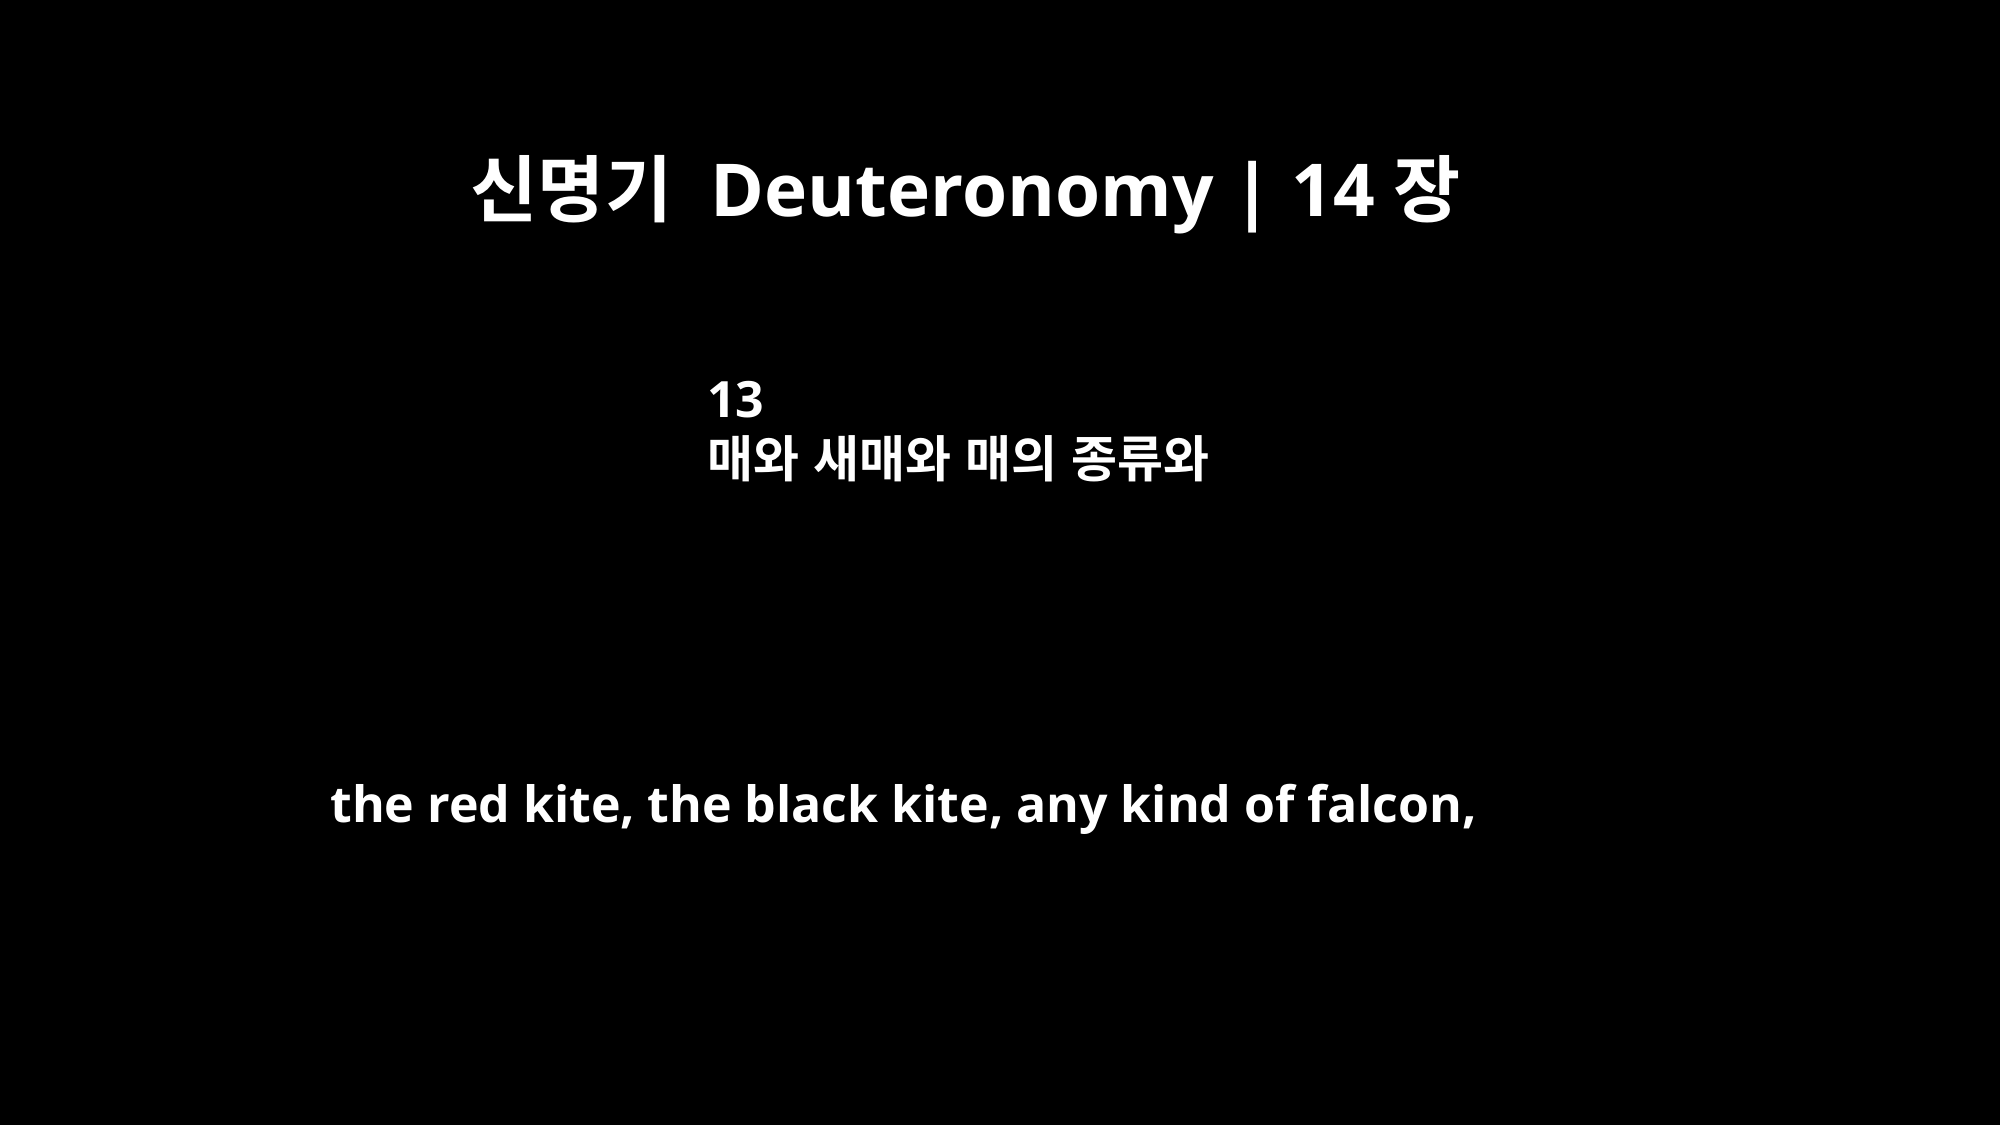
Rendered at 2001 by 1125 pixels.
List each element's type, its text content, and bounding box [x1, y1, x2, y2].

text_box 13 매와 새매와 매의 종류와 [692, 359, 1225, 495]
text_box 신명기 Deuteronomy | 14장 [456, 136, 1476, 239]
text_box the red kite, the black kite, any kind of falcon, [315, 764, 1492, 840]
